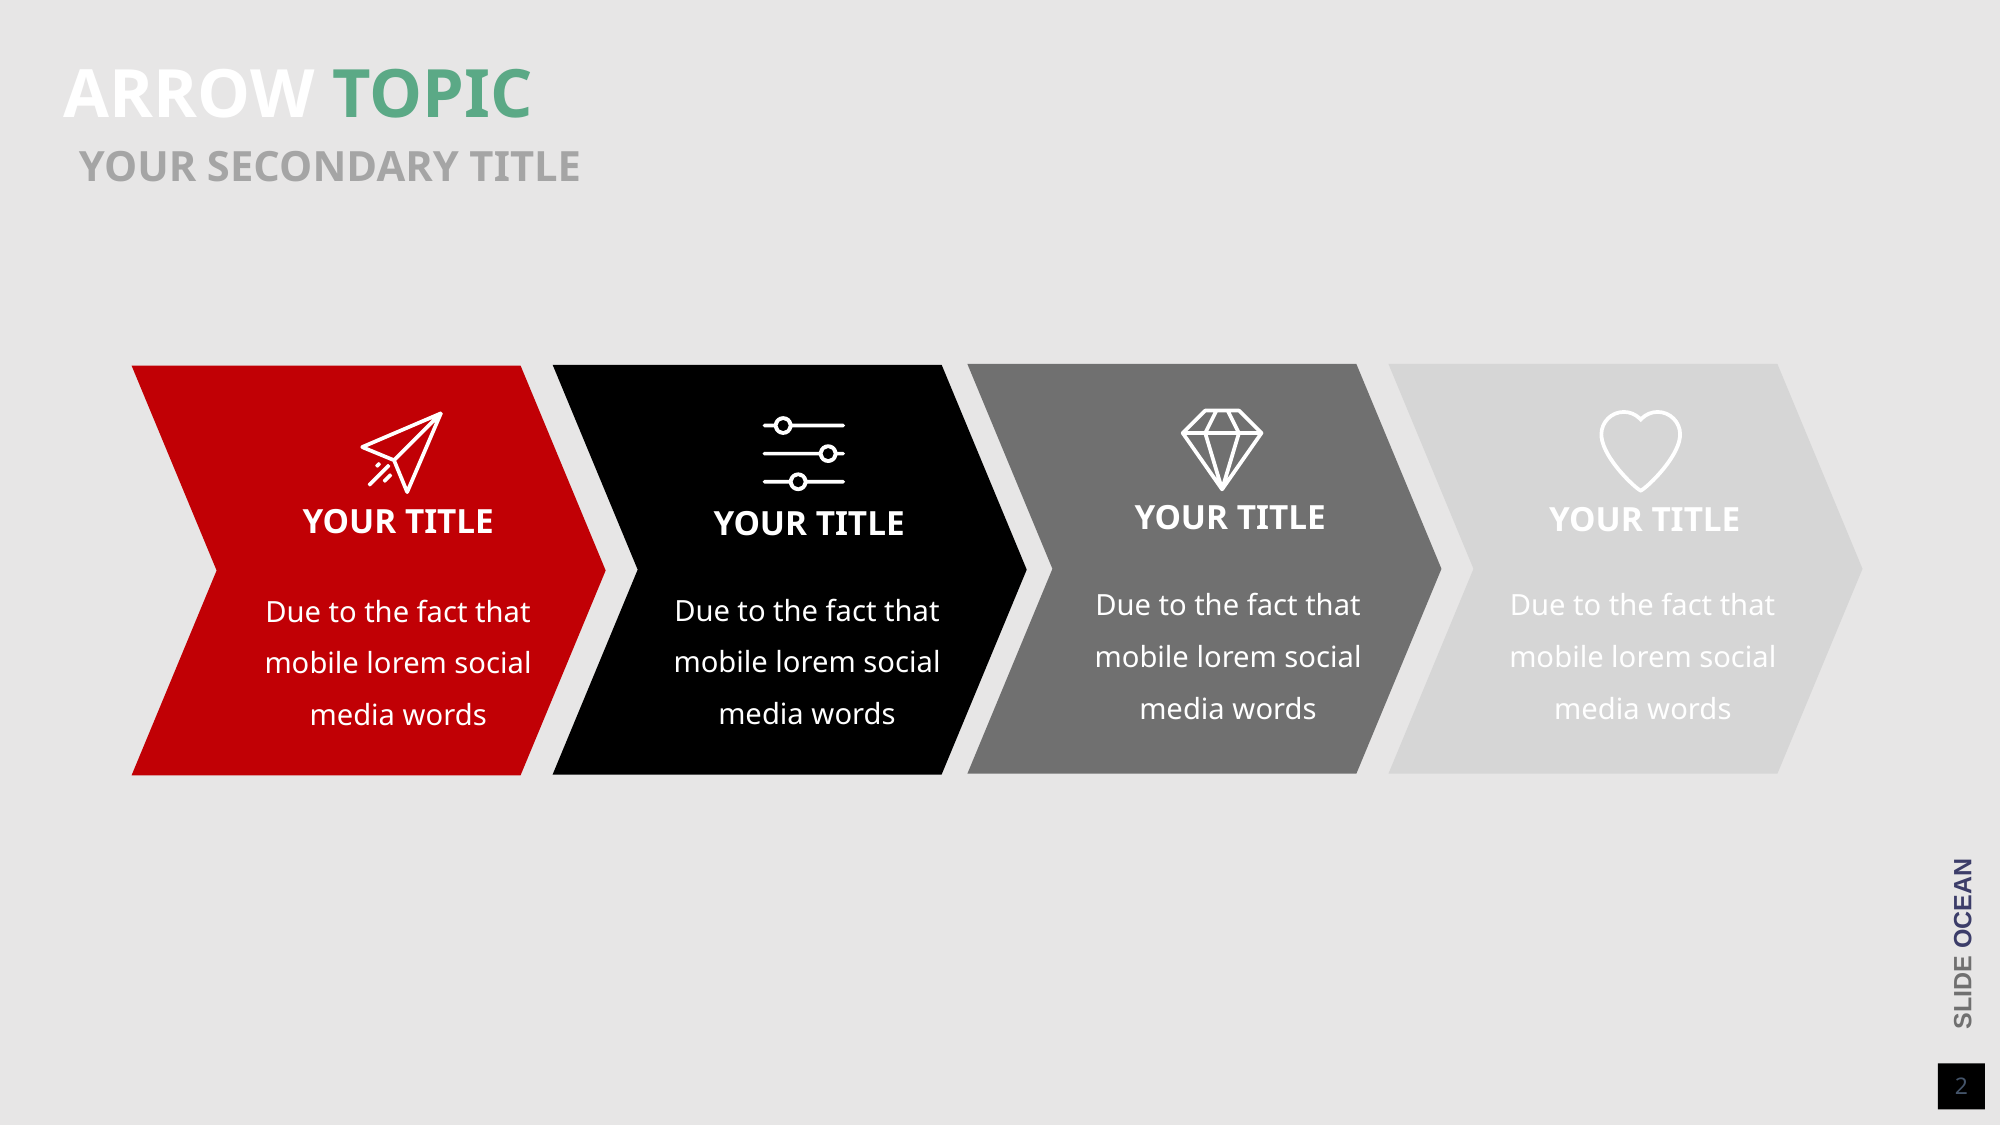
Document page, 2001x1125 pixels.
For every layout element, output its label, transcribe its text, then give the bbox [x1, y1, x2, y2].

text_box YOUR TITLE [252, 492, 544, 555]
text_box ARROW TOPIC [63, 39, 602, 132]
text_box [762, 472, 846, 492]
text_box [1388, 363, 1863, 774]
text_box [131, 365, 606, 776]
text_box YOUR TITLE [1109, 488, 1351, 536]
text_box [762, 416, 846, 435]
text_box [360, 411, 443, 494]
text_box Due to the fact that mobile lorem social media words [1479, 562, 1807, 733]
text_box Due to the fact that mobile lorem social media words [1064, 562, 1392, 733]
text_box Due to the fact that mobile lorem social media words [643, 567, 971, 738]
text_box [552, 364, 1027, 775]
text_box [967, 363, 1442, 774]
text_box Due to the fact that mobile lorem social media words [234, 568, 562, 739]
text_box YOUR TITLE [688, 494, 930, 549]
text_box YOUR TITLE [1510, 491, 1779, 538]
text_box [1599, 410, 1683, 493]
text_box [762, 444, 846, 463]
text_box YOUR SECONDARY TITLE [63, 132, 626, 198]
text_box [1180, 408, 1264, 492]
